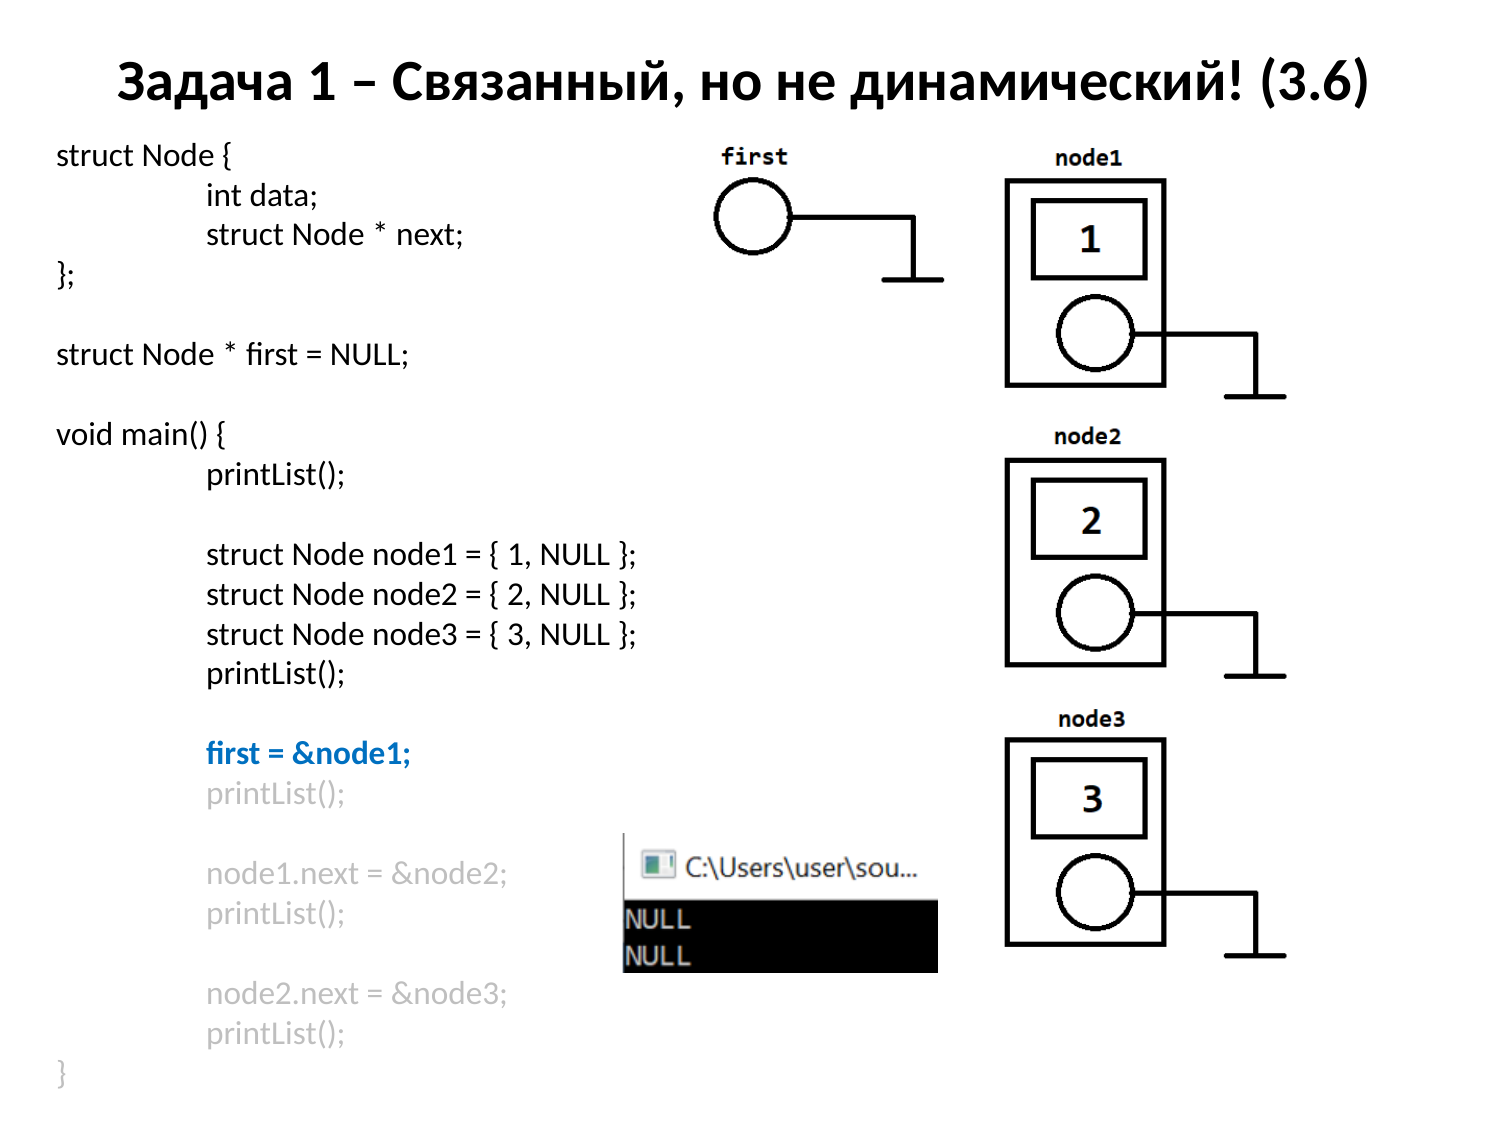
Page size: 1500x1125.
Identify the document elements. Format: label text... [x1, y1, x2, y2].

text_box struct Node { int data; struct Node * next; }; struct Node * first = NULL; void main() { printList(); struct Node node1 = { 1, NULL }; struct Node node2 = { 2, NULL }; struct Node node3 = { 3, NULL }; printList(); first = &node1; printList(); node1.next = &node2; printList(); node2.next = &node3; printList(); } [41, 125, 680, 1099]
picture [619, 124, 1298, 973]
title Задача 1 – Связанный, но не динамический! (3.6) [29, 19, 1459, 135]
